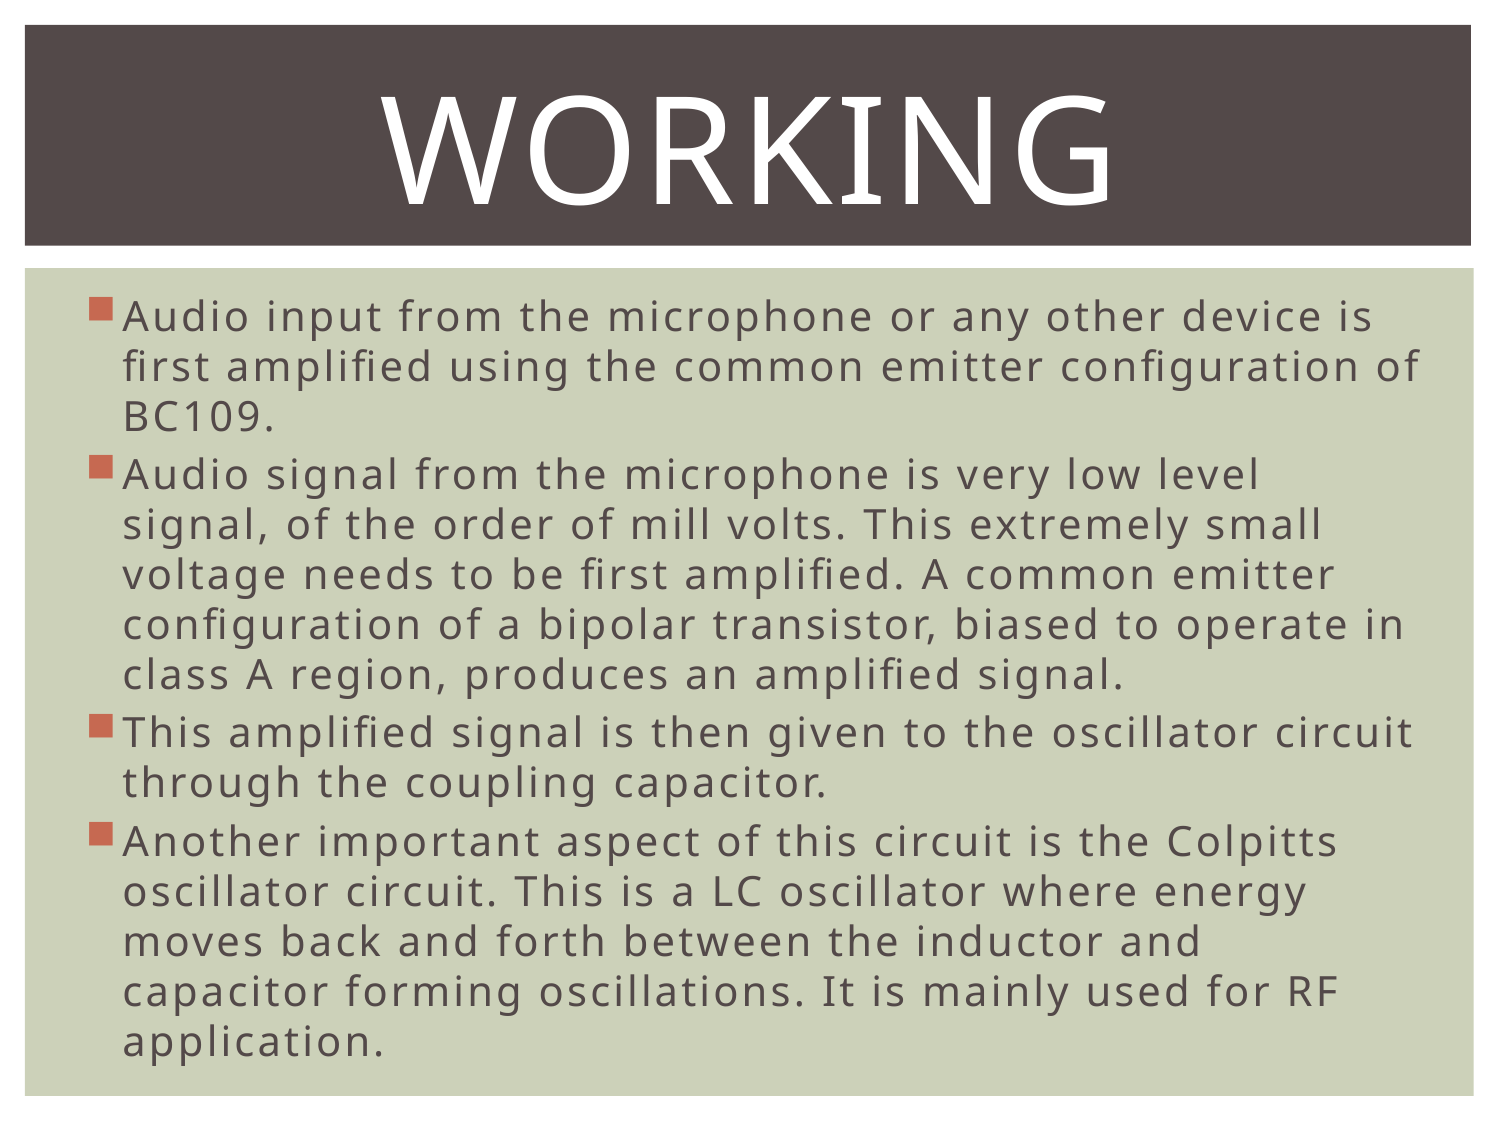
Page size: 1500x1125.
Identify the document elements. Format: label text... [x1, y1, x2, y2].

list Audio input from the microphone or any other device is first amplified using the common emitter configuration of BC109. Audio signal from the microphone is very low level signal, of the order of mill volts. This extremely small voltage needs to be first amplified. A common emitter configuration of a bipolar transistor, biased to operate in class A region, produces an amplified signal. This amplified signal is then given to the oscillator circuit through the coupling capacitor. Another important aspect of this circuit is the Colpitts oscillator circuit. This is a LC oscillator where energy moves back and forth between the inductor and capacitor forming oscillations. It is mainly used for RF application. [62, 281, 1442, 1005]
title WORKING [62, 58, 1438, 232]
